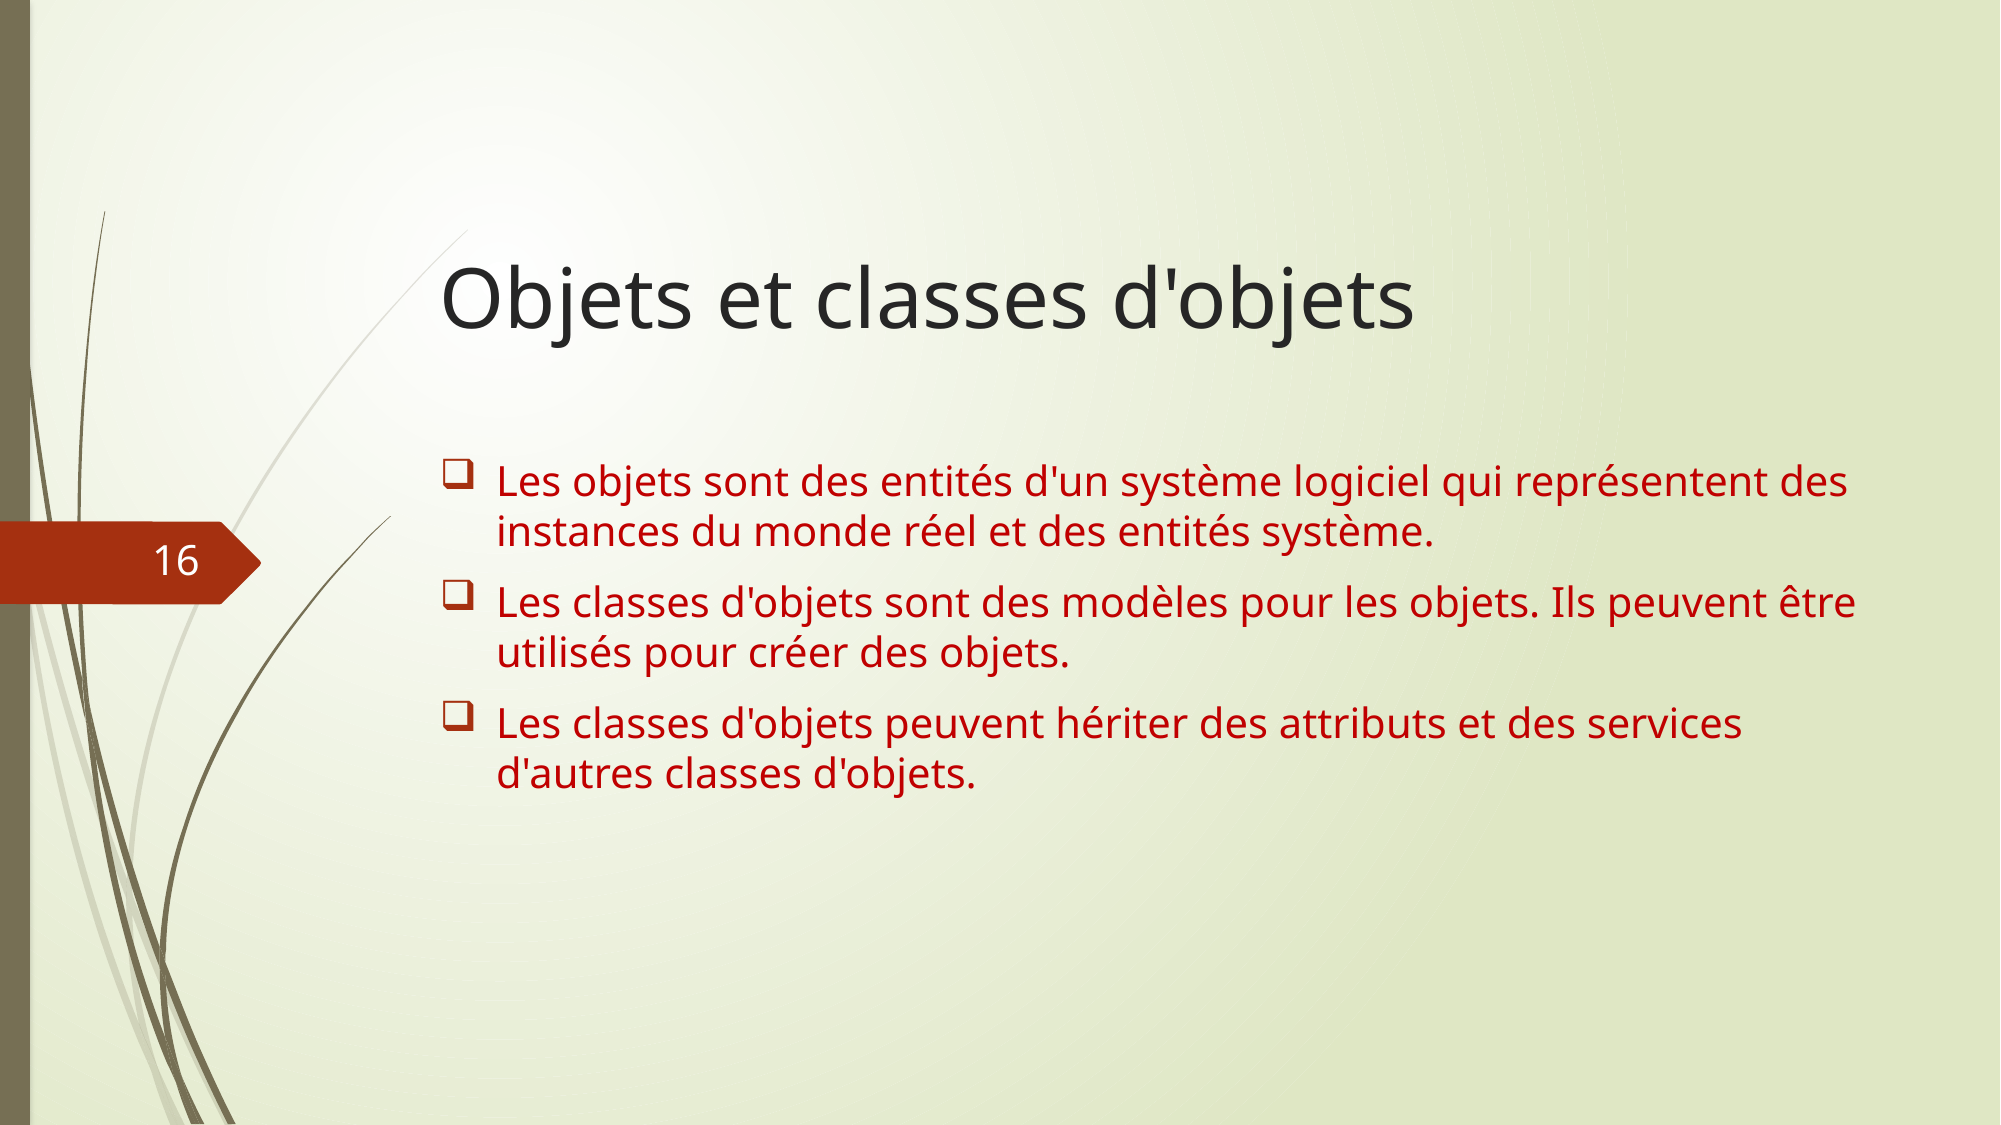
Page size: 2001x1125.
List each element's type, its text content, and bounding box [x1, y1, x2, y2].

list Les objets sont des entités d'un système logiciel qui représentent des instances du monde réel et des entités système. Les classes d'objets sont des modèles pour les objets. Ils peuvent être utilisés pour créer des objets. Les classes d'objets peuvent hériter des attributs et des services d'autres classes d'objets. [424, 376, 1888, 972]
title Objets et classes d'objets [424, 215, 1888, 354]
slide_number 16 [87, 532, 216, 592]
